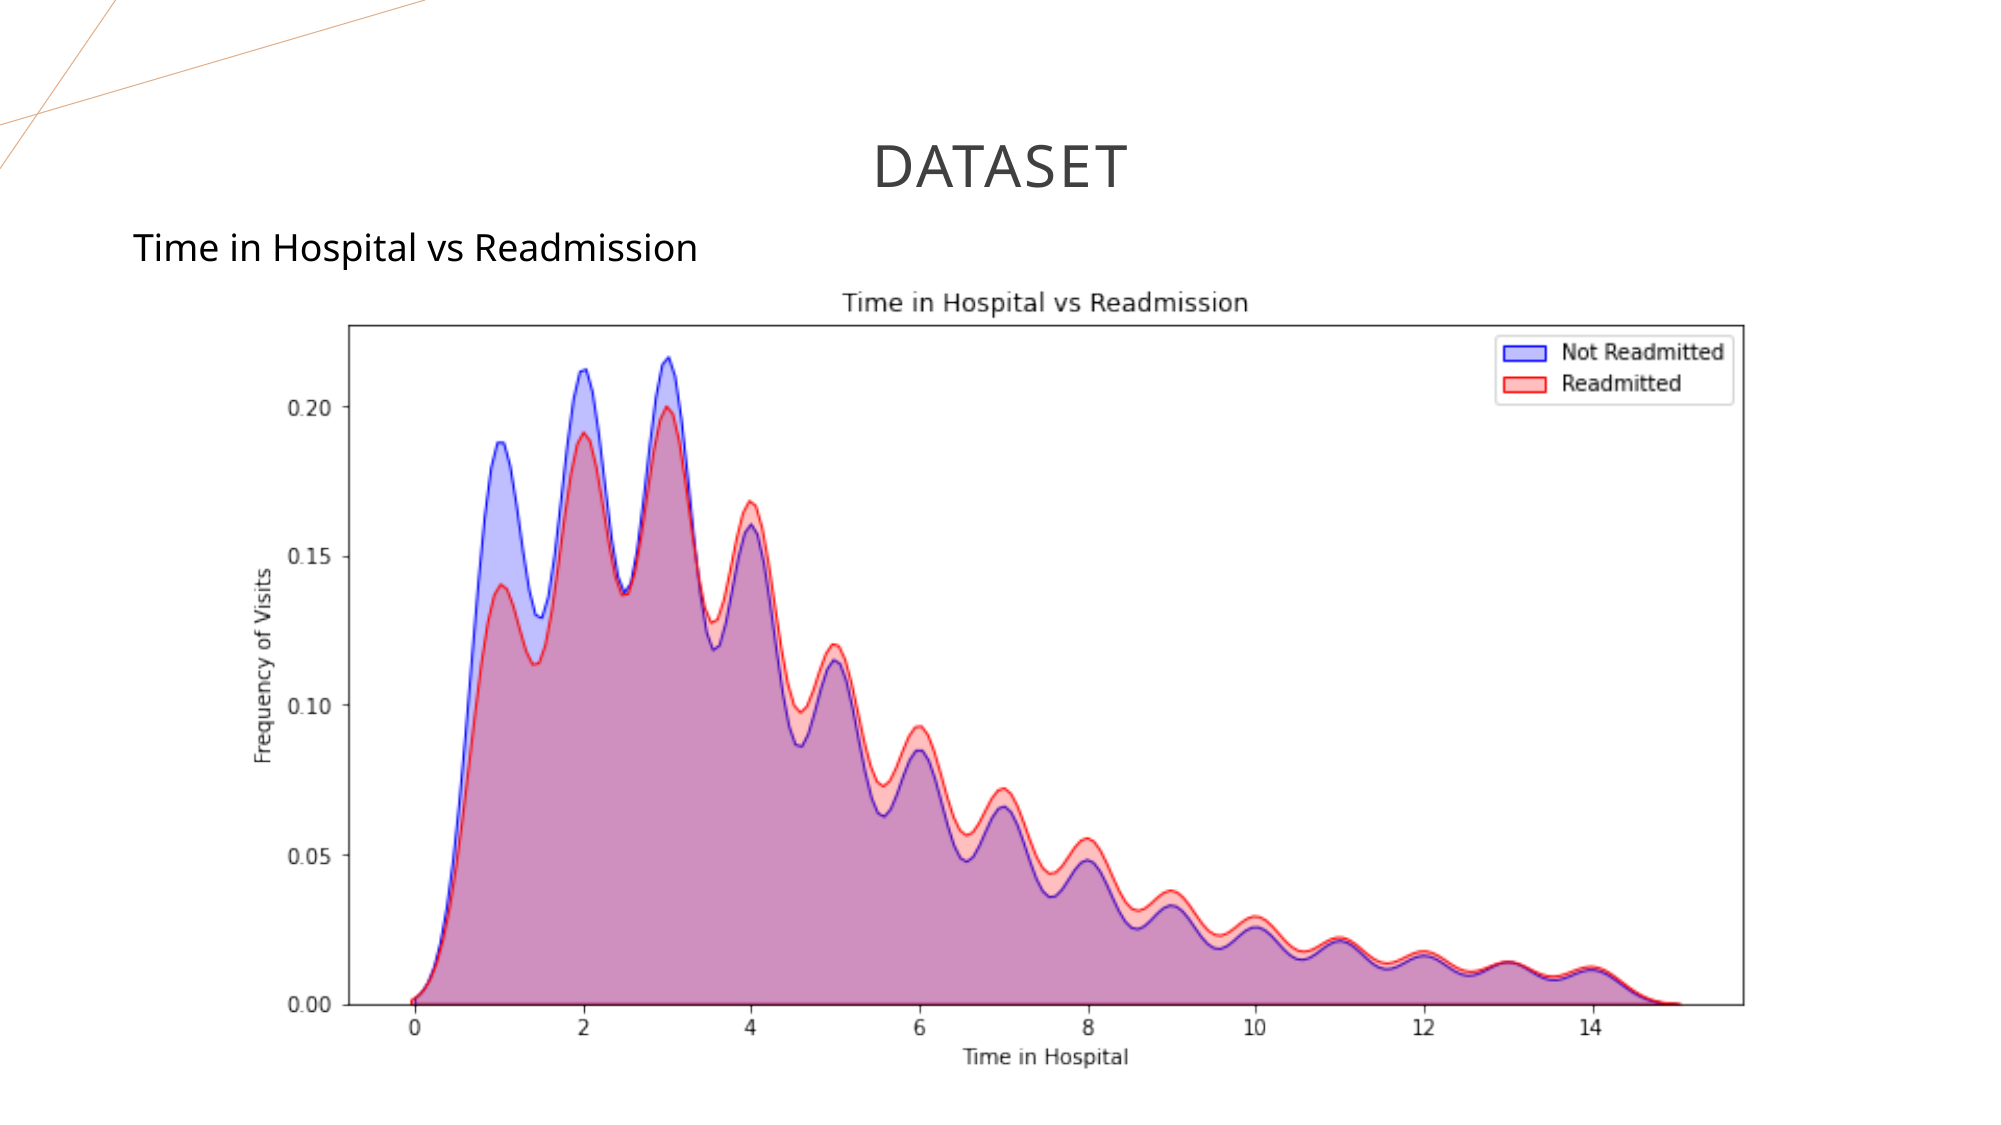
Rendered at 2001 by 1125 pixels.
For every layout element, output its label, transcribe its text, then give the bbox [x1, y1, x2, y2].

text_box Time in Hospital vs Readmission [118, 216, 715, 277]
picture [242, 277, 1758, 1084]
title Dataset [137, 59, 1863, 278]
